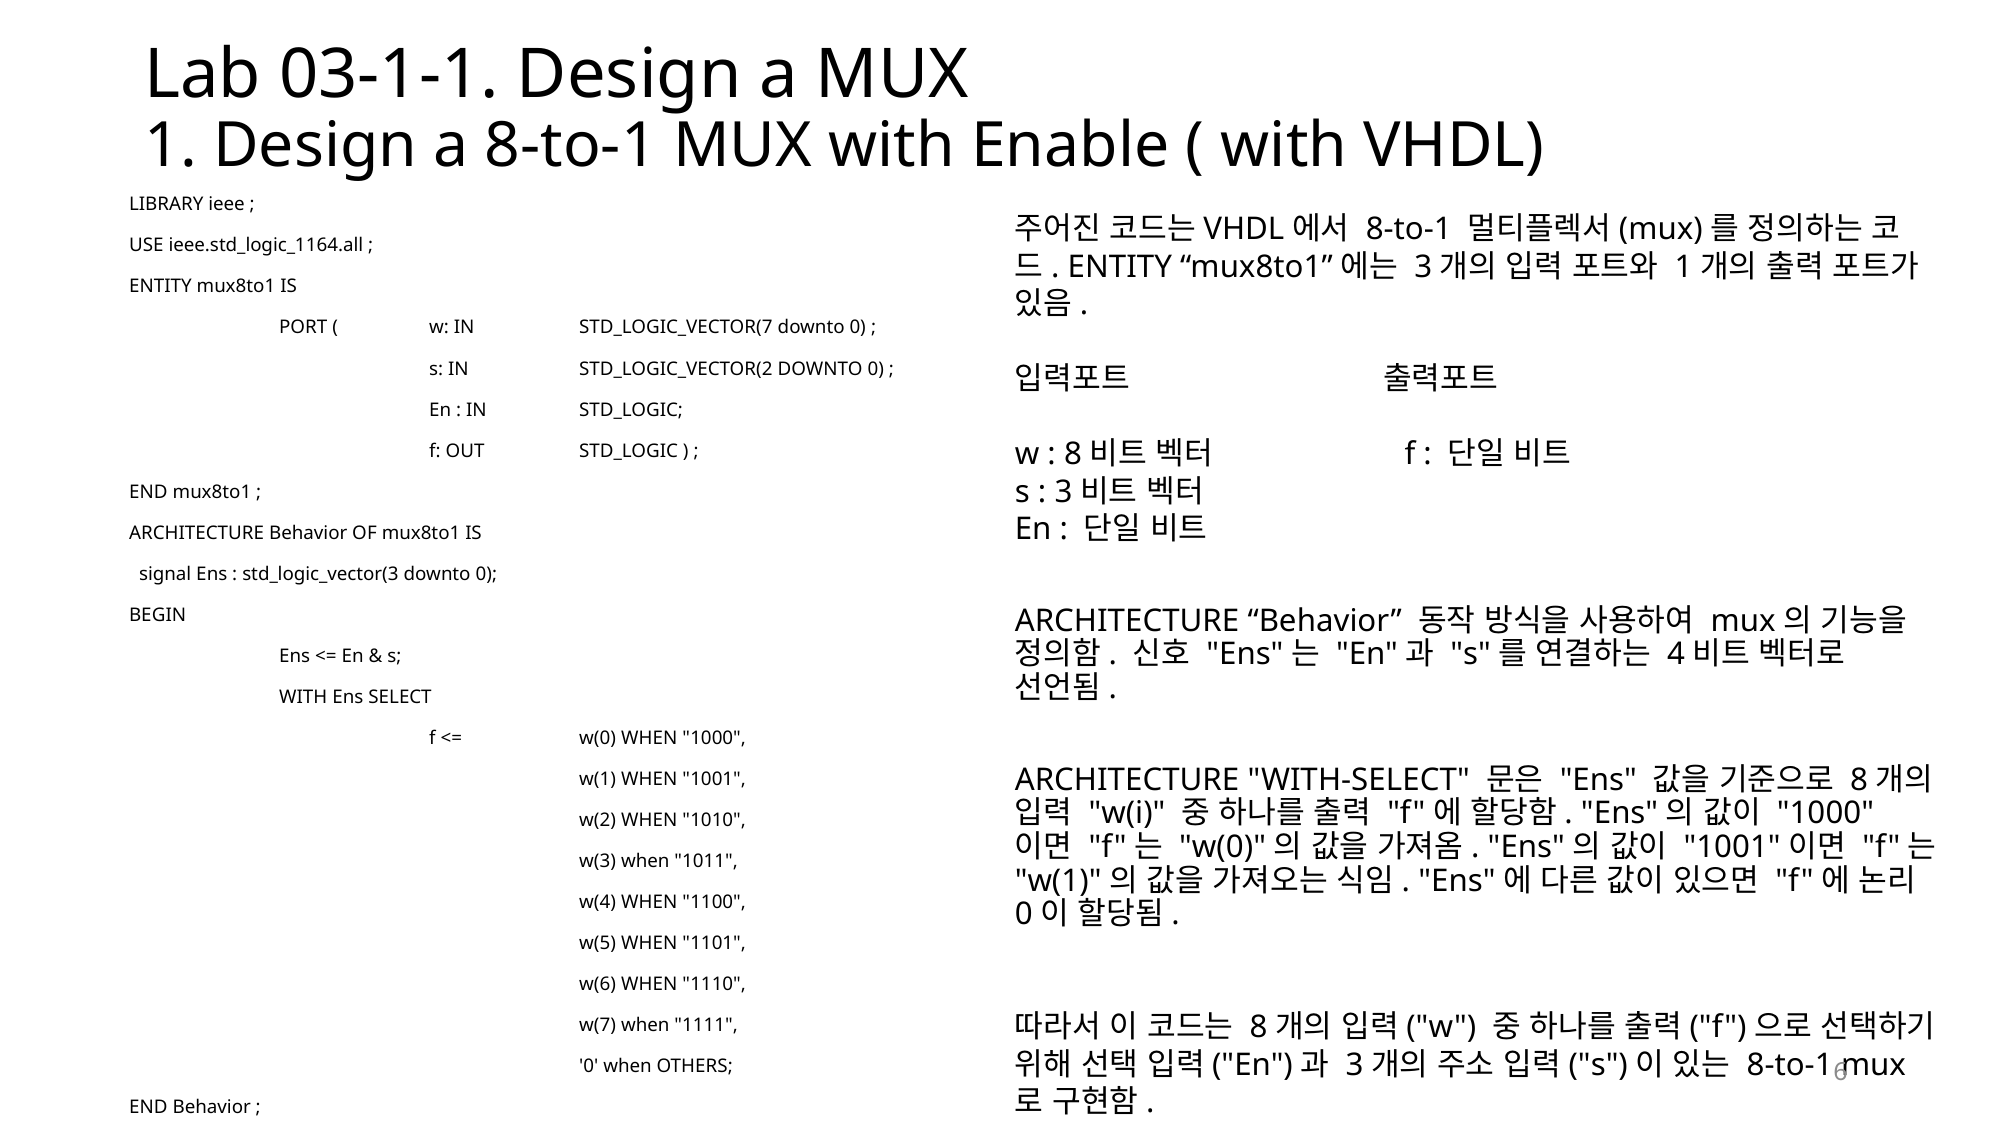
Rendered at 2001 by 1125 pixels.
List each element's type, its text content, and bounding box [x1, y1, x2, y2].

text_box 주어진 코드는VHDL에서 8-to-1 멀티플렉서(mux)를 정의하는 코드. ENTITY “mux8to1”에는 3개의 입력 포트와 1개의 출력 포트가 있음. 입력포트 출력포트 w : 8비트 벡터 f : 단일 비트 s : 3비트 벡터 En : 단일 비트 ARCHITECTURE “Behavior” 동작 방식을 사용하여 mux의 기능을 정의함. 신호 "Ens"는 "En"과 "s"를 연결하는 4비트 벡터로 선언됨. ARCHITECTURE "WITH-SELECT" 문은 "Ens" 값을 기준으로 8개의 입력 "w(i)" 중 하나를 출력 "f"에 할당함. "Ens"의 값이 "1000"이면 "f"는 "w(0)"의 값을 가져옴. "Ens"의 값이 "1001"이면 "f"는 "w(1)"의 값을 가져오는 식임. "Ens"에 다른 값이 있으면 "f"에 논리 0이 할당됨. 따라서 이 코드는 8개의 입력("w") 중 하나를 출력("f")으로 선택하기 위해 선택 입력("En")과 3개의 주소 입력("s")이 있는 8-to-1 mux로 구현함. [999, 201, 1952, 1125]
text_box LIBRARY ieee ; USE ieee.std_logic_1164.all ; ENTITY mux8to1 IS PORT ( w: IN STD_LOGIC_VECTOR(7 downto 0) ; s: IN STD_LOGIC_VECTOR(2 DOWNTO 0) ; En : IN STD_LOGIC; f: OUT STD_LOGIC ) ; END mux8to1 ; ARCHITECTURE Behavior OF mux8to1 IS signal Ens : std_logic_vector(3 downto 0); BEGIN Ens <= En & s; WITH Ens SELECT f <= w(0) WHEN "1000", w(1) WHEN "1001", w(2) WHEN "1010", w(3) when "1011", w(4) WHEN "1100", w(5) WHEN "1101", w(6) WHEN "1110", w(7) when "1111", '0' when OTHERS; END Behavior ; [114, 187, 930, 1125]
title Lab 03-1-1. Design a MUX 1. Design a 8-to-1 MUX with Enable ( with VHDL) [129, 0, 1953, 218]
slide_number 6 [1412, 1042, 1863, 1103]
